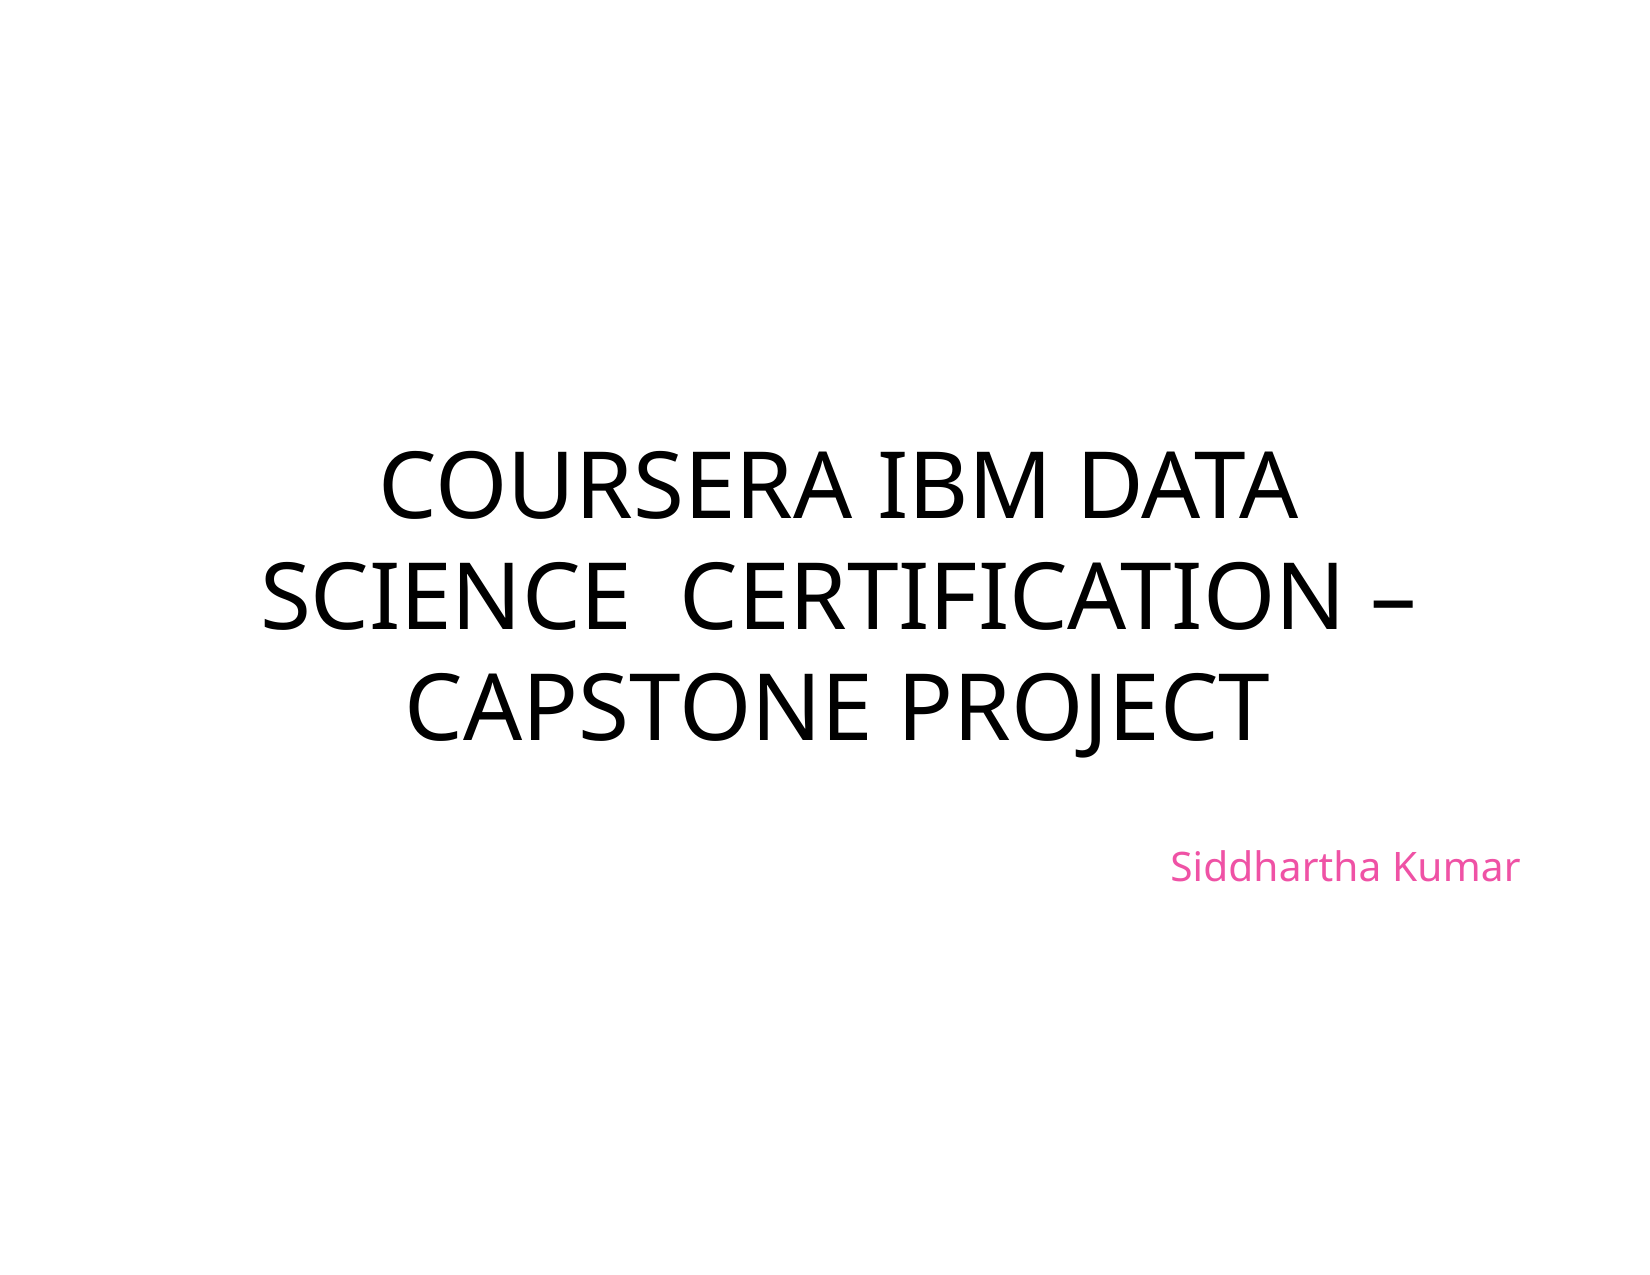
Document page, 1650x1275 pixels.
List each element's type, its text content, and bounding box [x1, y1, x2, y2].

text_box Siddhartha Kumar [1168, 838, 1530, 890]
title Coursera IBM Data Science Certification – Capstone Project [192, 423, 1458, 760]
